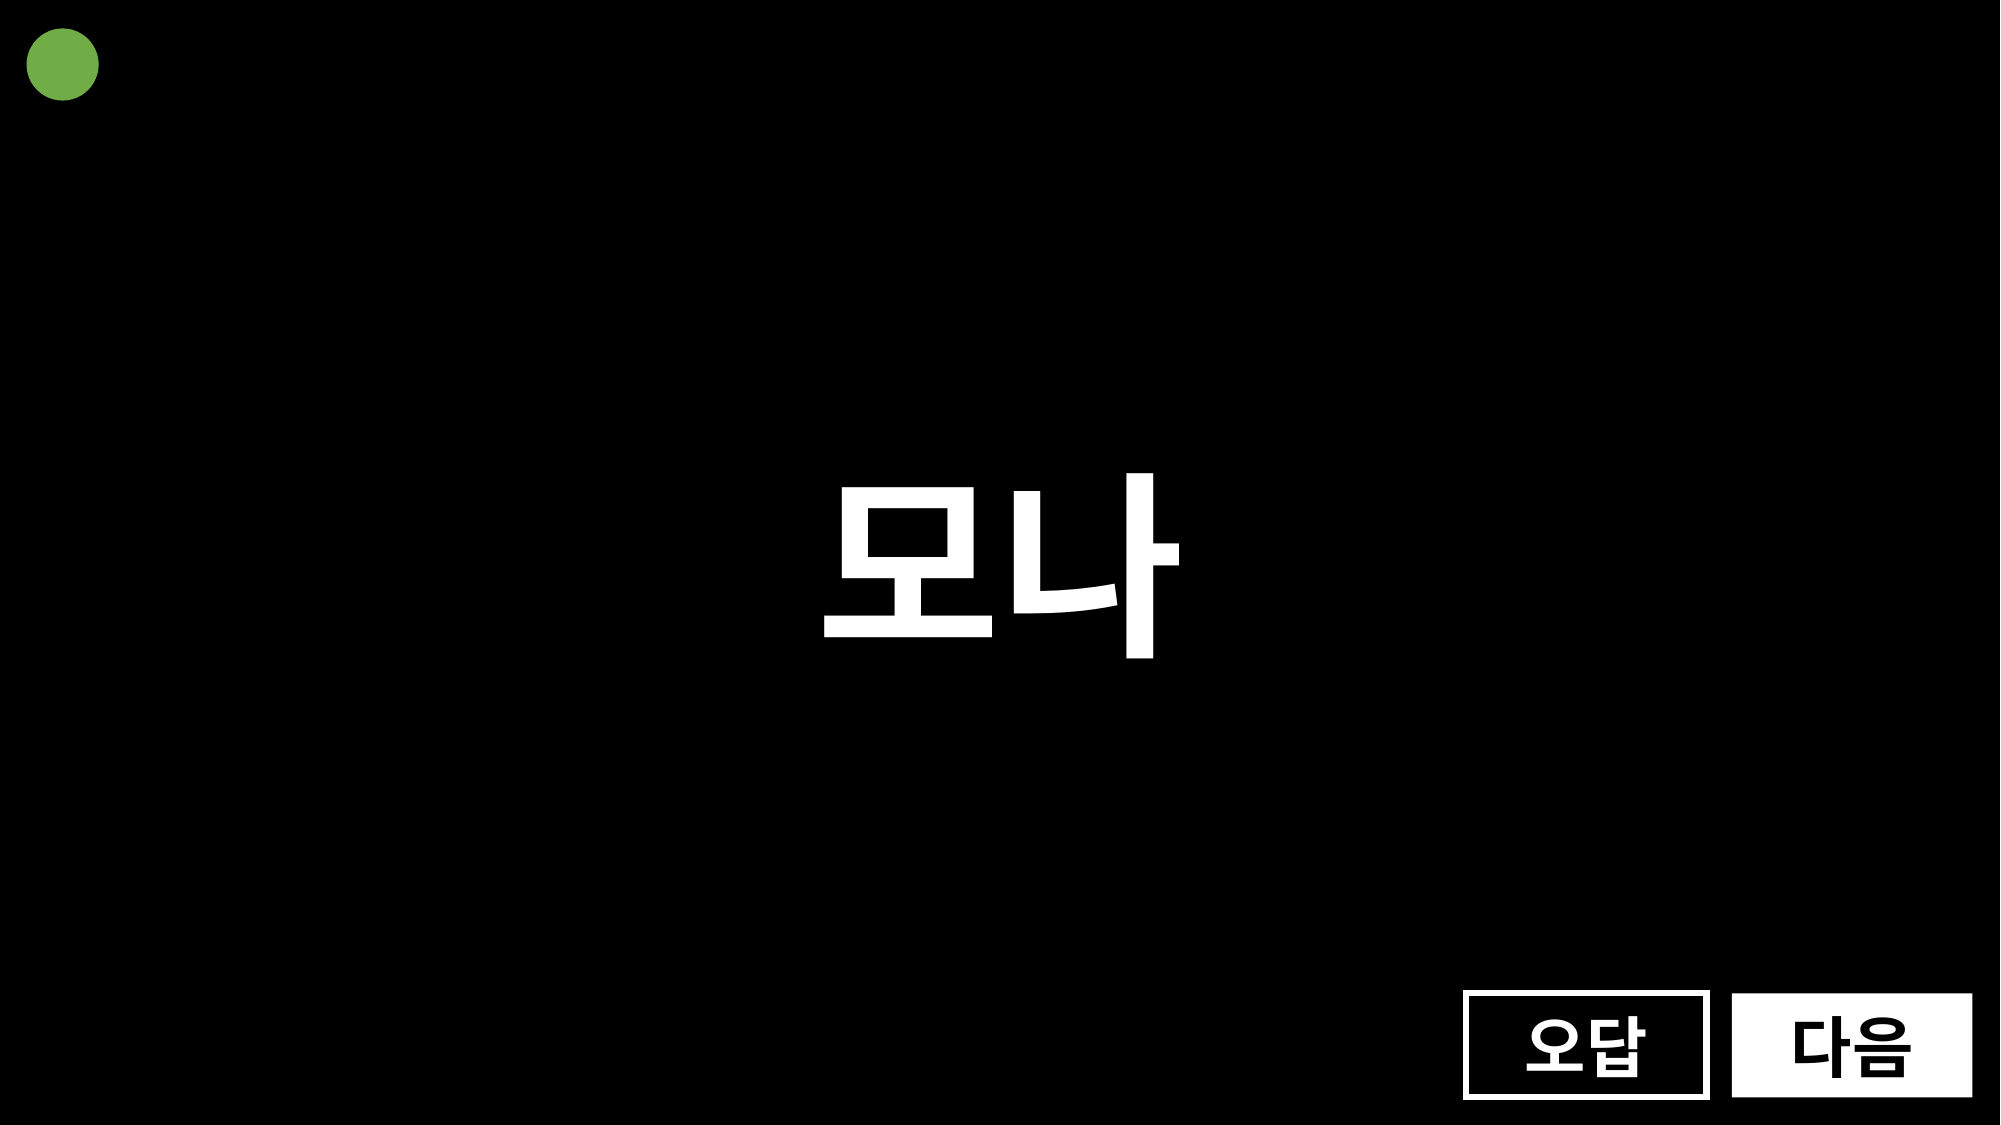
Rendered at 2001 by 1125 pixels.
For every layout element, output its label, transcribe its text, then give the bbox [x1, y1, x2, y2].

text_box 모나 [0, 433, 2000, 689]
text_box 다음 [1731, 992, 1973, 1098]
text_box 오답 [1465, 992, 1708, 1098]
text_box [25, 27, 100, 102]
